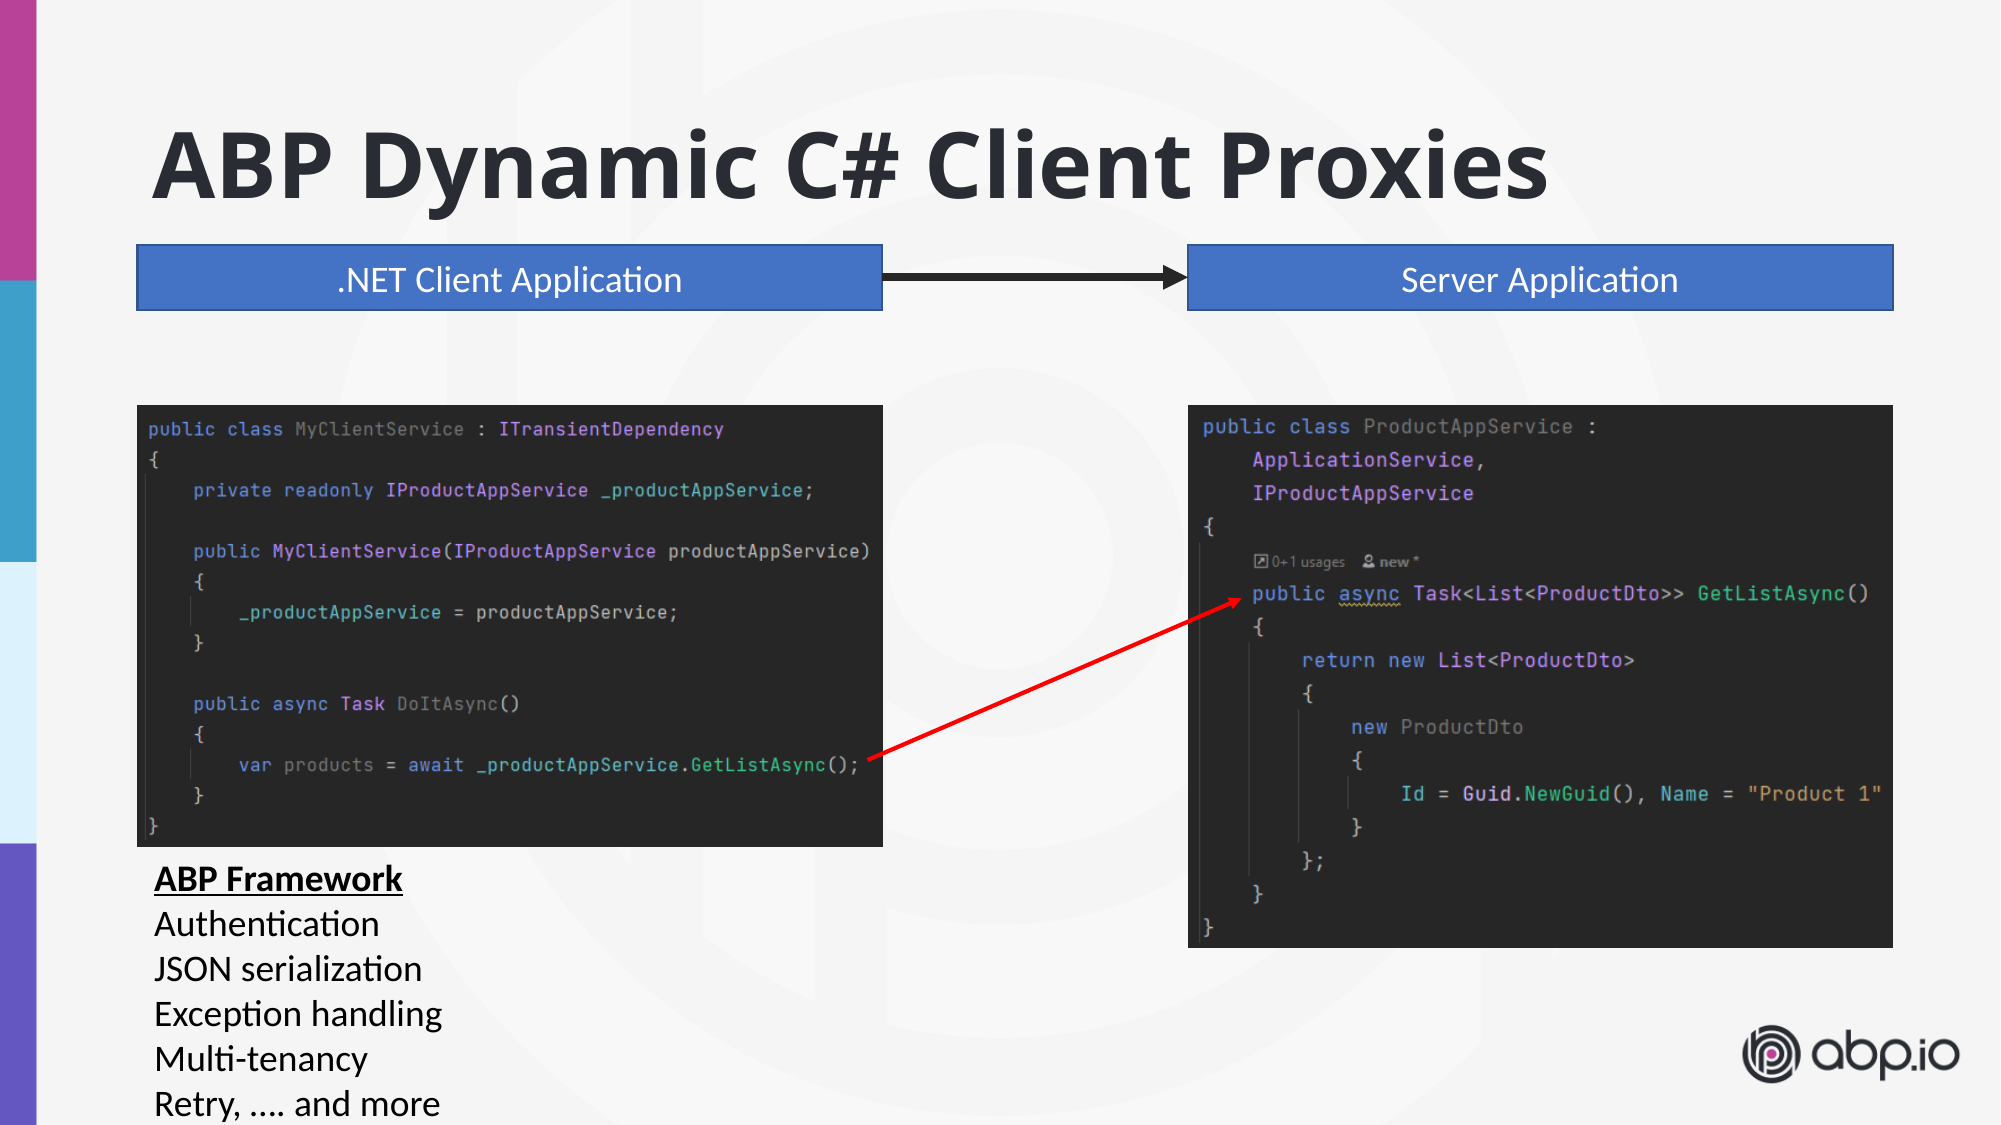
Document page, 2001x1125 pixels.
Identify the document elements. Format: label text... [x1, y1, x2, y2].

text_box Server Application [1187, 244, 1894, 311]
text_box .NET Client Application [136, 244, 883, 311]
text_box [867, 598, 1242, 761]
picture [0, 0, 2001, 1125]
title ABP Dynamic C# Client Proxies [137, 59, 1863, 276]
text_box ABP Framework Authentication JSON serialization Exception handling Multi-tenancy Retry, …. and more [139, 847, 458, 1125]
